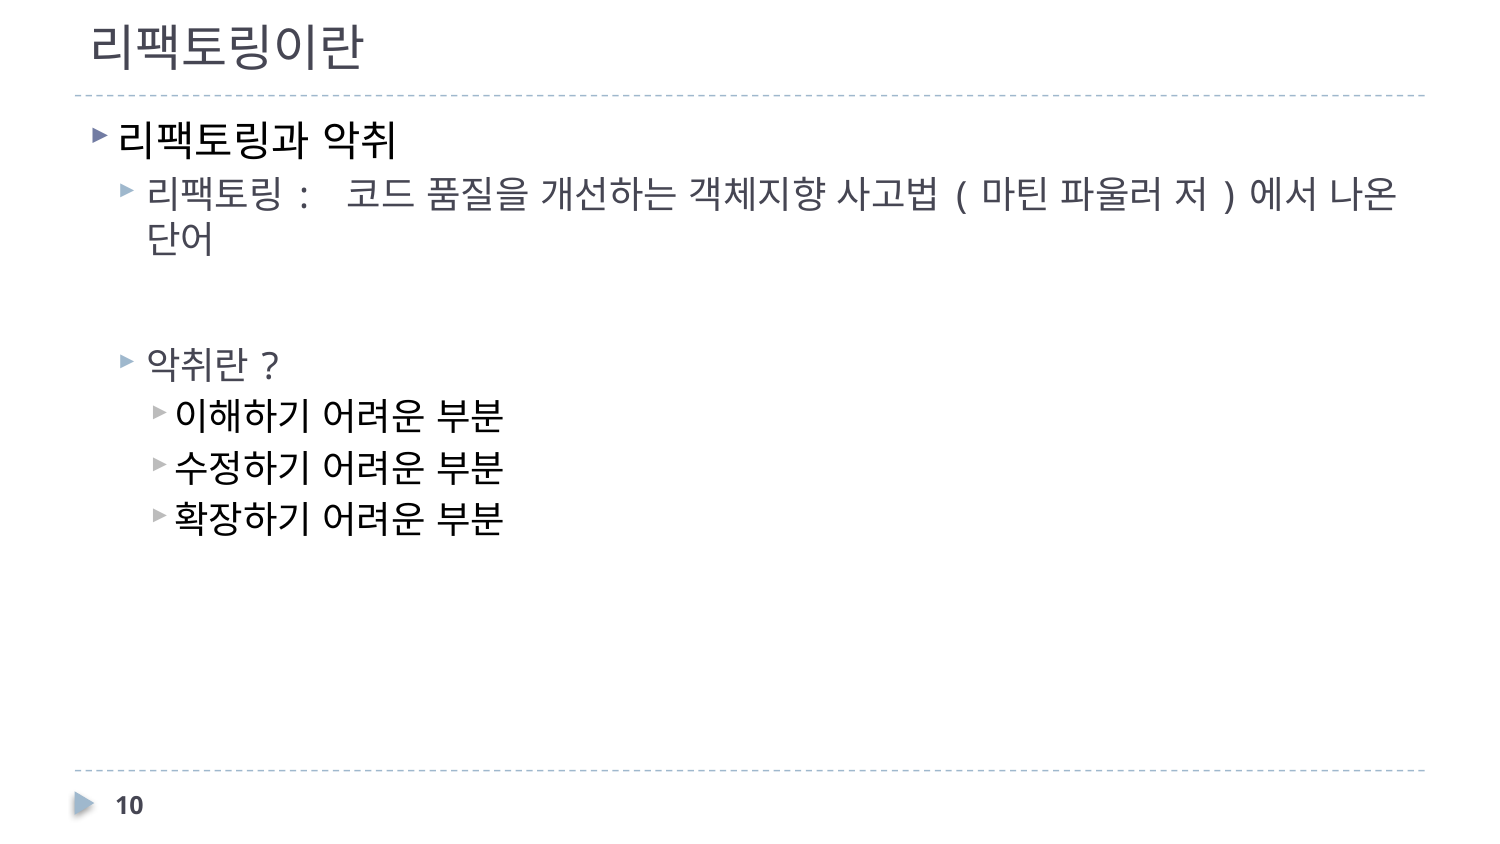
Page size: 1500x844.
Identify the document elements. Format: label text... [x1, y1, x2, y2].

title 리팩토링이란 [75, 18, 1425, 85]
slide_number 10 [100, 782, 426, 827]
list 리팩토링과 악취 리팩토링: 코드 품질을 개선하는 객체지향 사고법(마틴 파울러 저)에서 나온 단어 악취란? 이해하기 어려운 부분 수정하기 어려운 부분 확장하기 어려운 부분 [75, 106, 1425, 758]
